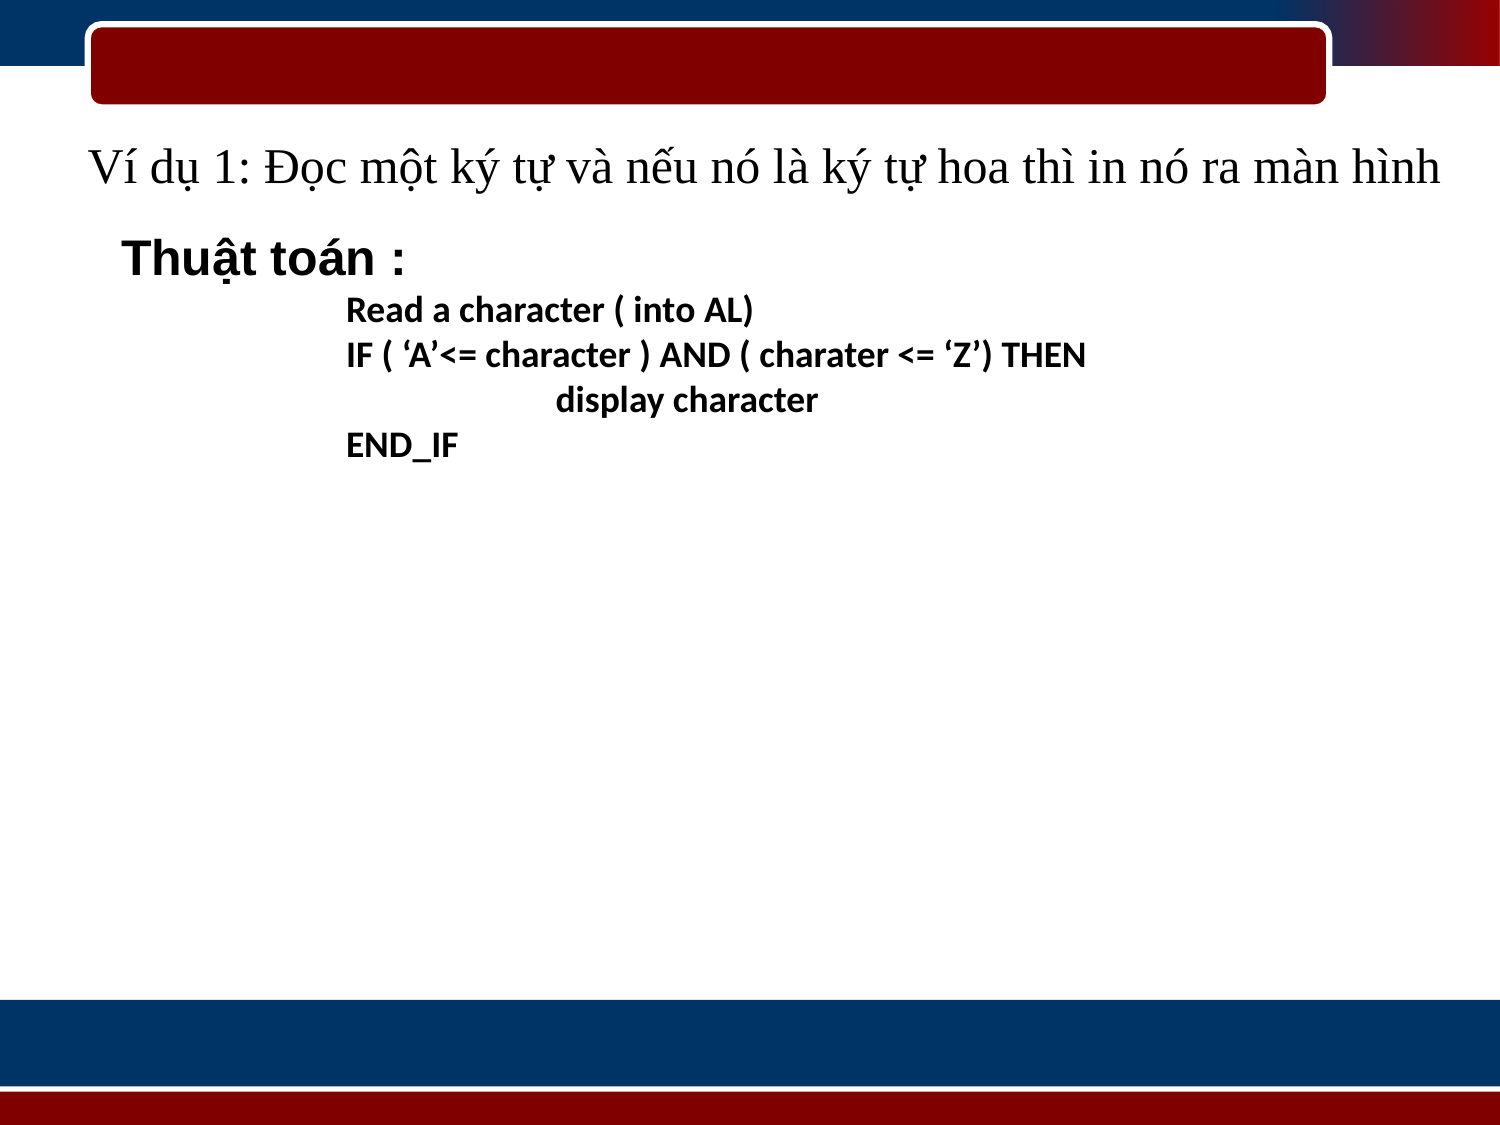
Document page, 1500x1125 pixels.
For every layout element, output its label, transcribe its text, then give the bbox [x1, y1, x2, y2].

title Ví dụ 1: Đọc một ký tự và nếu nó là ký tự hoa thì in nó ra màn hình [87, 126, 1468, 200]
list Thuật toán : Read a character ( into AL) IF ( ‘A’<= character ) AND ( charater <= ‘Z’) THEN display character END_IF [121, 224, 1434, 506]
picture [0, 0, 1500, 66]
